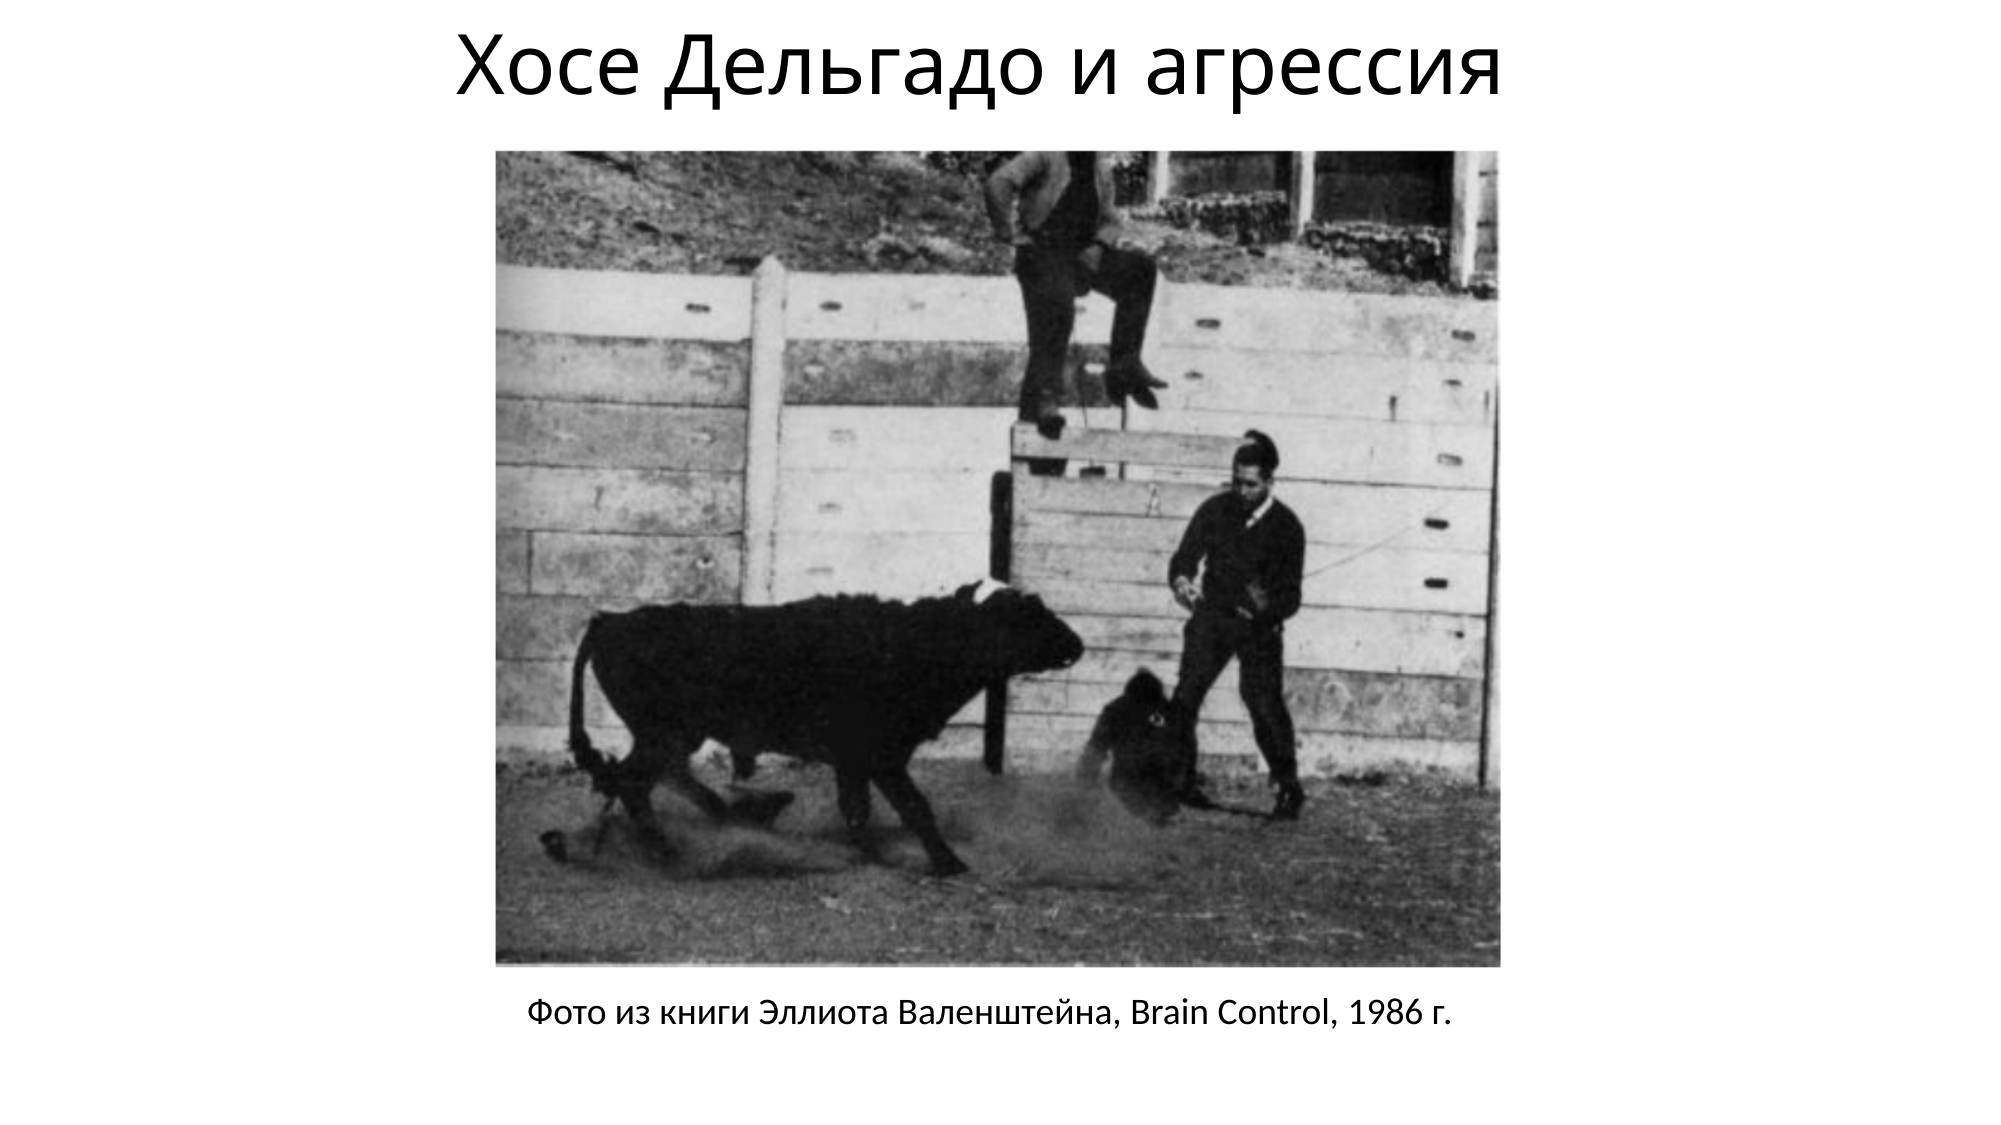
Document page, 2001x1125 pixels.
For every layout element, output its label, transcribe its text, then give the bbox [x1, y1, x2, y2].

text_box Фото из книги Эллиота Валенштейна, Brain Control, 1986 г. [512, 980, 1488, 1040]
title Хосе Дельгадо и агрессия [0, 17, 1963, 119]
picture [485, 145, 1515, 980]
